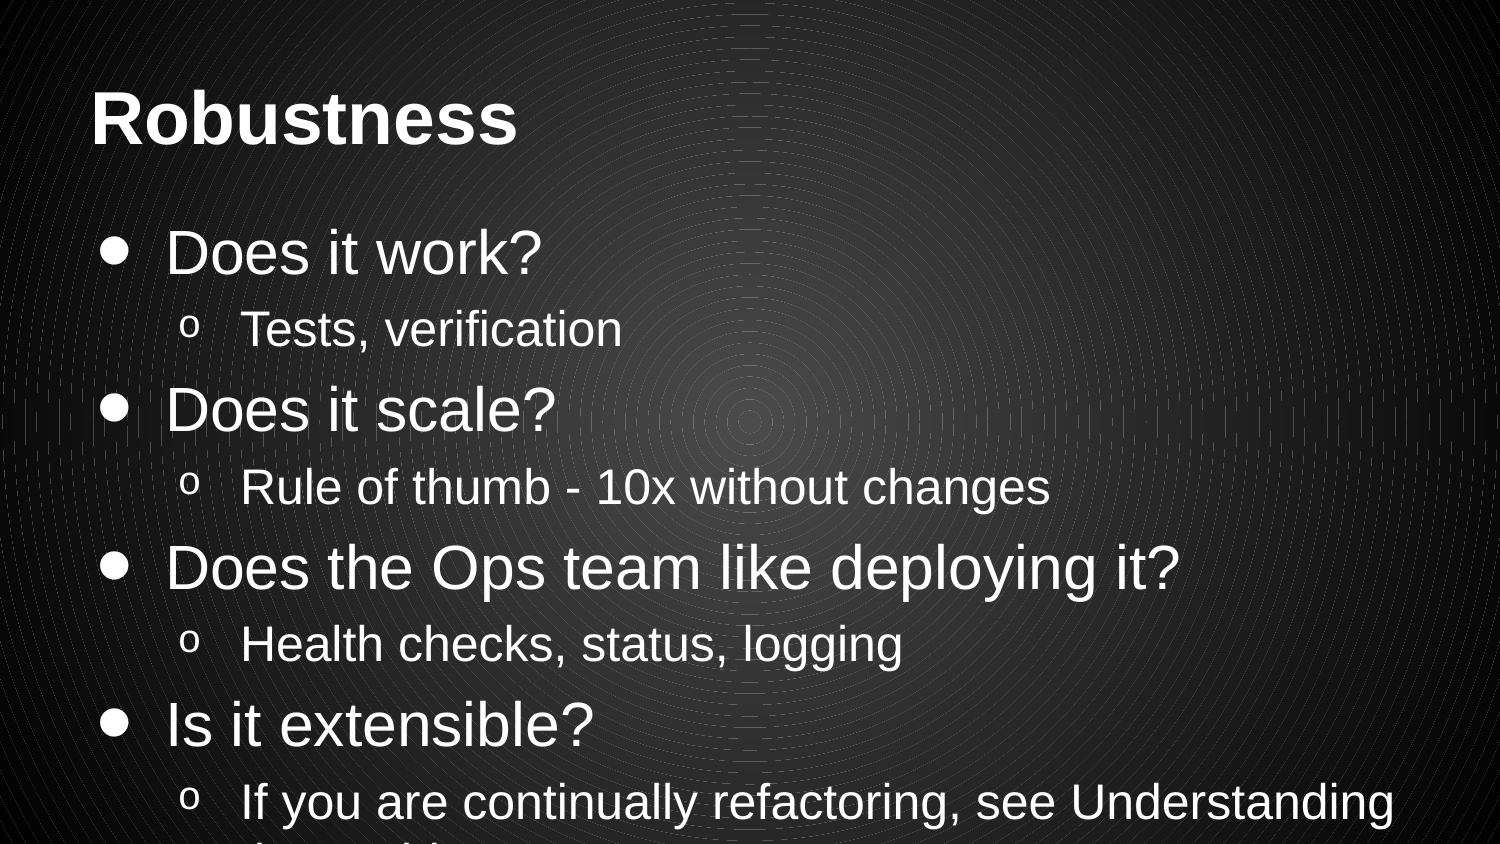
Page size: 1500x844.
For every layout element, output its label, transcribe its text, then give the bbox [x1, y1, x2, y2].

list Does it work? Tests, verification Does it scale? Rule of thumb - 10x without changes Does the Ops team like deploying it? Health checks, status, logging Is it extensible? If you are continually refactoring, see Understanding the Problem [75, 196, 1425, 808]
title Robustness [75, 33, 1425, 175]
